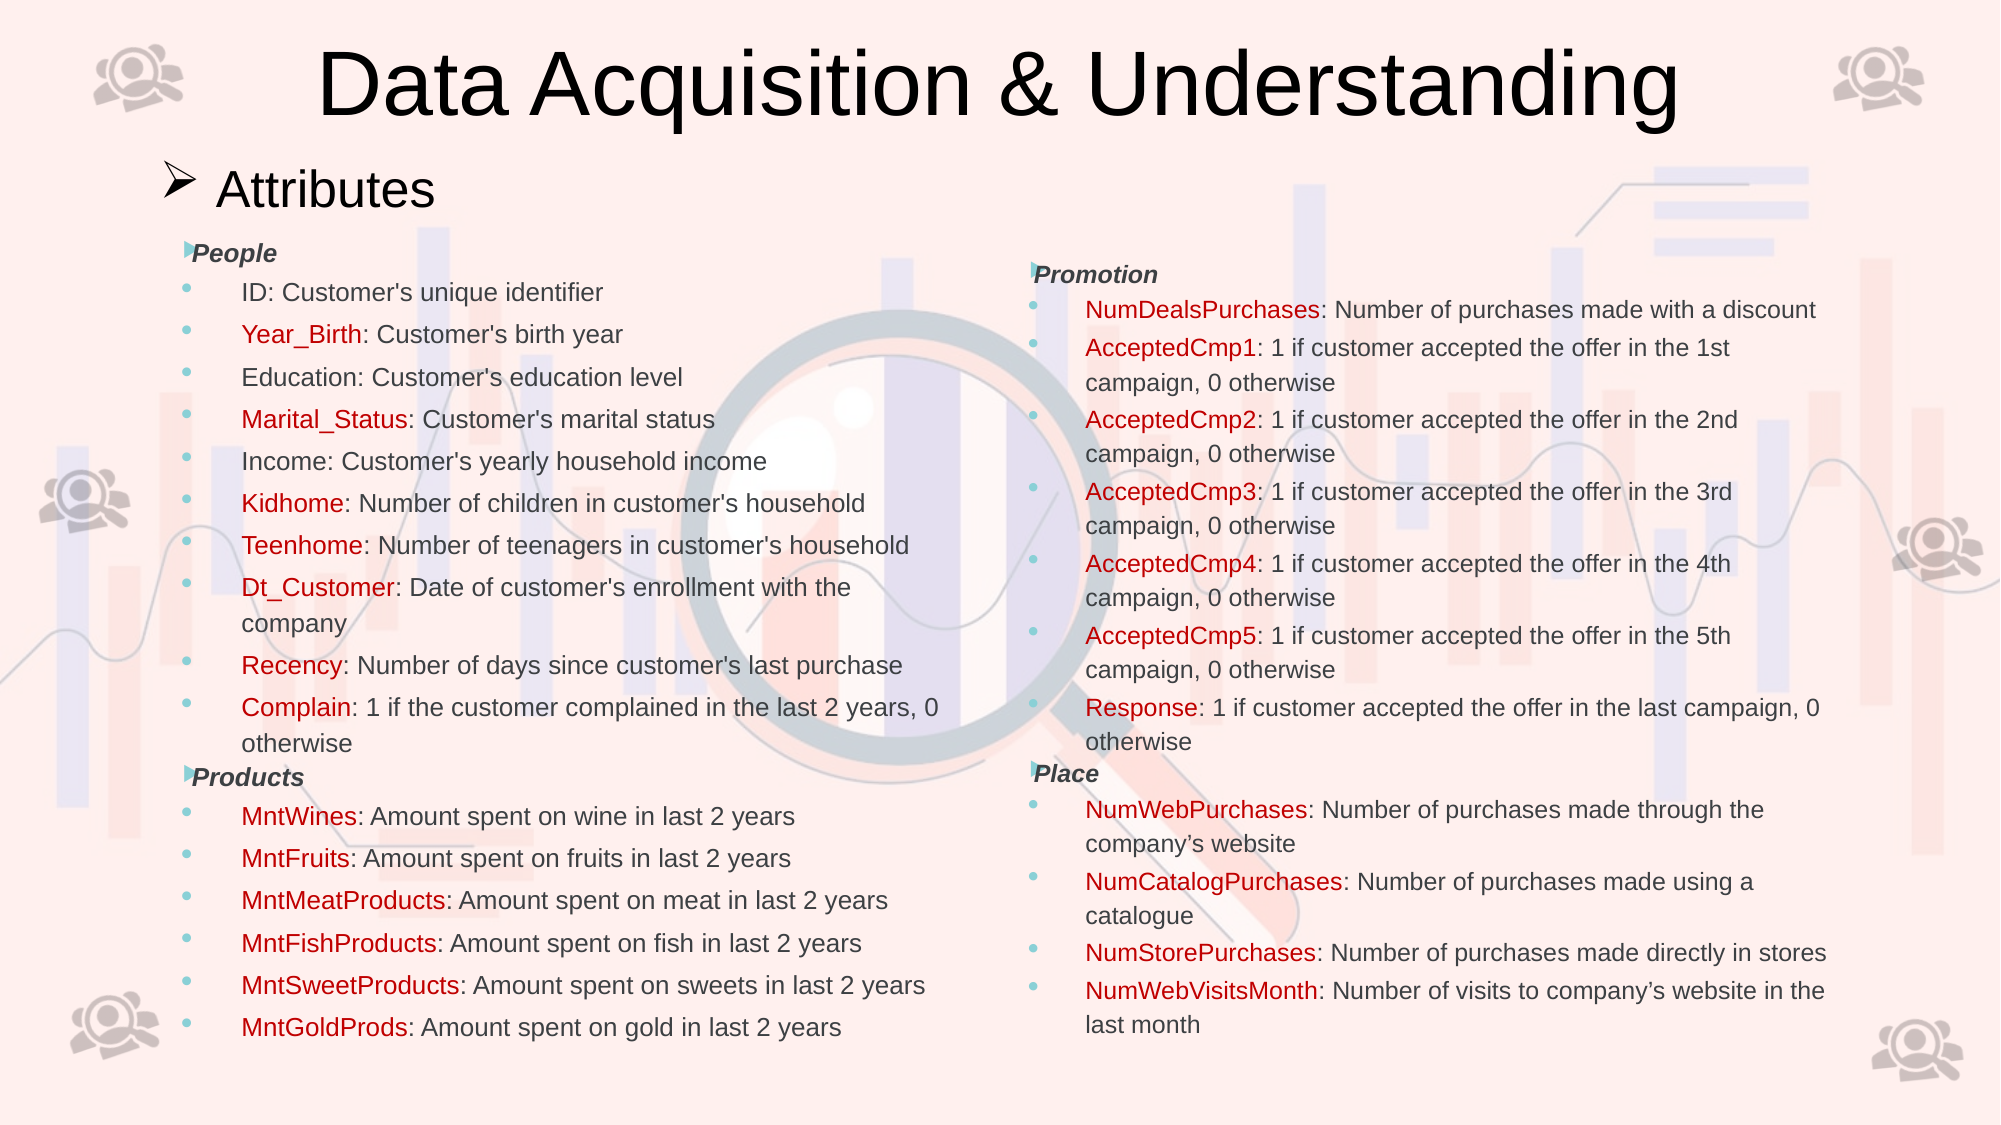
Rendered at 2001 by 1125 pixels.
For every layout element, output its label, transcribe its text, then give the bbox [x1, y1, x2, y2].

picture [1817, 19, 1937, 140]
picture [47, 962, 167, 1092]
picture [23, 442, 143, 562]
text_box Promotion NumDealsPurchases: Number of purchases made with a discount AcceptedCmp1: 1 if customer accepted the offer in the 1st campaign, 0 otherwise AcceptedCmp2: 1 if customer accepted the offer in the 2nd campaign, 0 otherwise AcceptedCmp3: 1 if customer accepted the offer in the 3rd campaign, 0 otherwise AcceptedCmp4: 1 if customer accepted the offer in the 4th campaign, 0 otherwise AcceptedCmp5: 1 if customer accepted the offer in the 5th campaign, 0 otherwise Response: 1 if customer accepted the offer in the last campaign, 0 otherwise Place NumWebPurchases: Number of purchases made through the company’s website NumCatalogPurchases: Number of purchases made using a catalogue NumStorePurchases: Number of purchases made directly in stores NumWebVisitsMonth: Number of visits to company’s website in the last month [1014, 229, 1853, 1066]
list People ID: Customer's unique identifier Year_Birth: Customer's birth year Education: Customer's education level Marital_Status: Customer's marital status Income: Customer's yearly household income Kidhome: Number of children in customer's household Teenhome: Number of teenagers in customer's household Dt_Customer: Date of customer's enrollment with the company Recency: Number of days since customer's last purchase Complain: 1 if the customer complained in the last 2 years, 0 otherwise Products MntWines: Amount spent on wine in last 2 years MntFruits: Amount spent on fruits in last 2 years MntMeatProducts: Amount spent on meat in last 2 years MntFishProducts: Amount spent on fish in last 2 years MntSweetProducts: Amount spent on sweets in last 2 years MntGoldProds: Amount spent on gold in last 2 years [167, 229, 960, 1066]
text_box Data Acquisition & Understanding [301, 16, 1699, 142]
text_box Attributes [144, 147, 451, 225]
picture [1860, 995, 1973, 1108]
picture [1876, 490, 1996, 610]
picture [72, 15, 200, 144]
